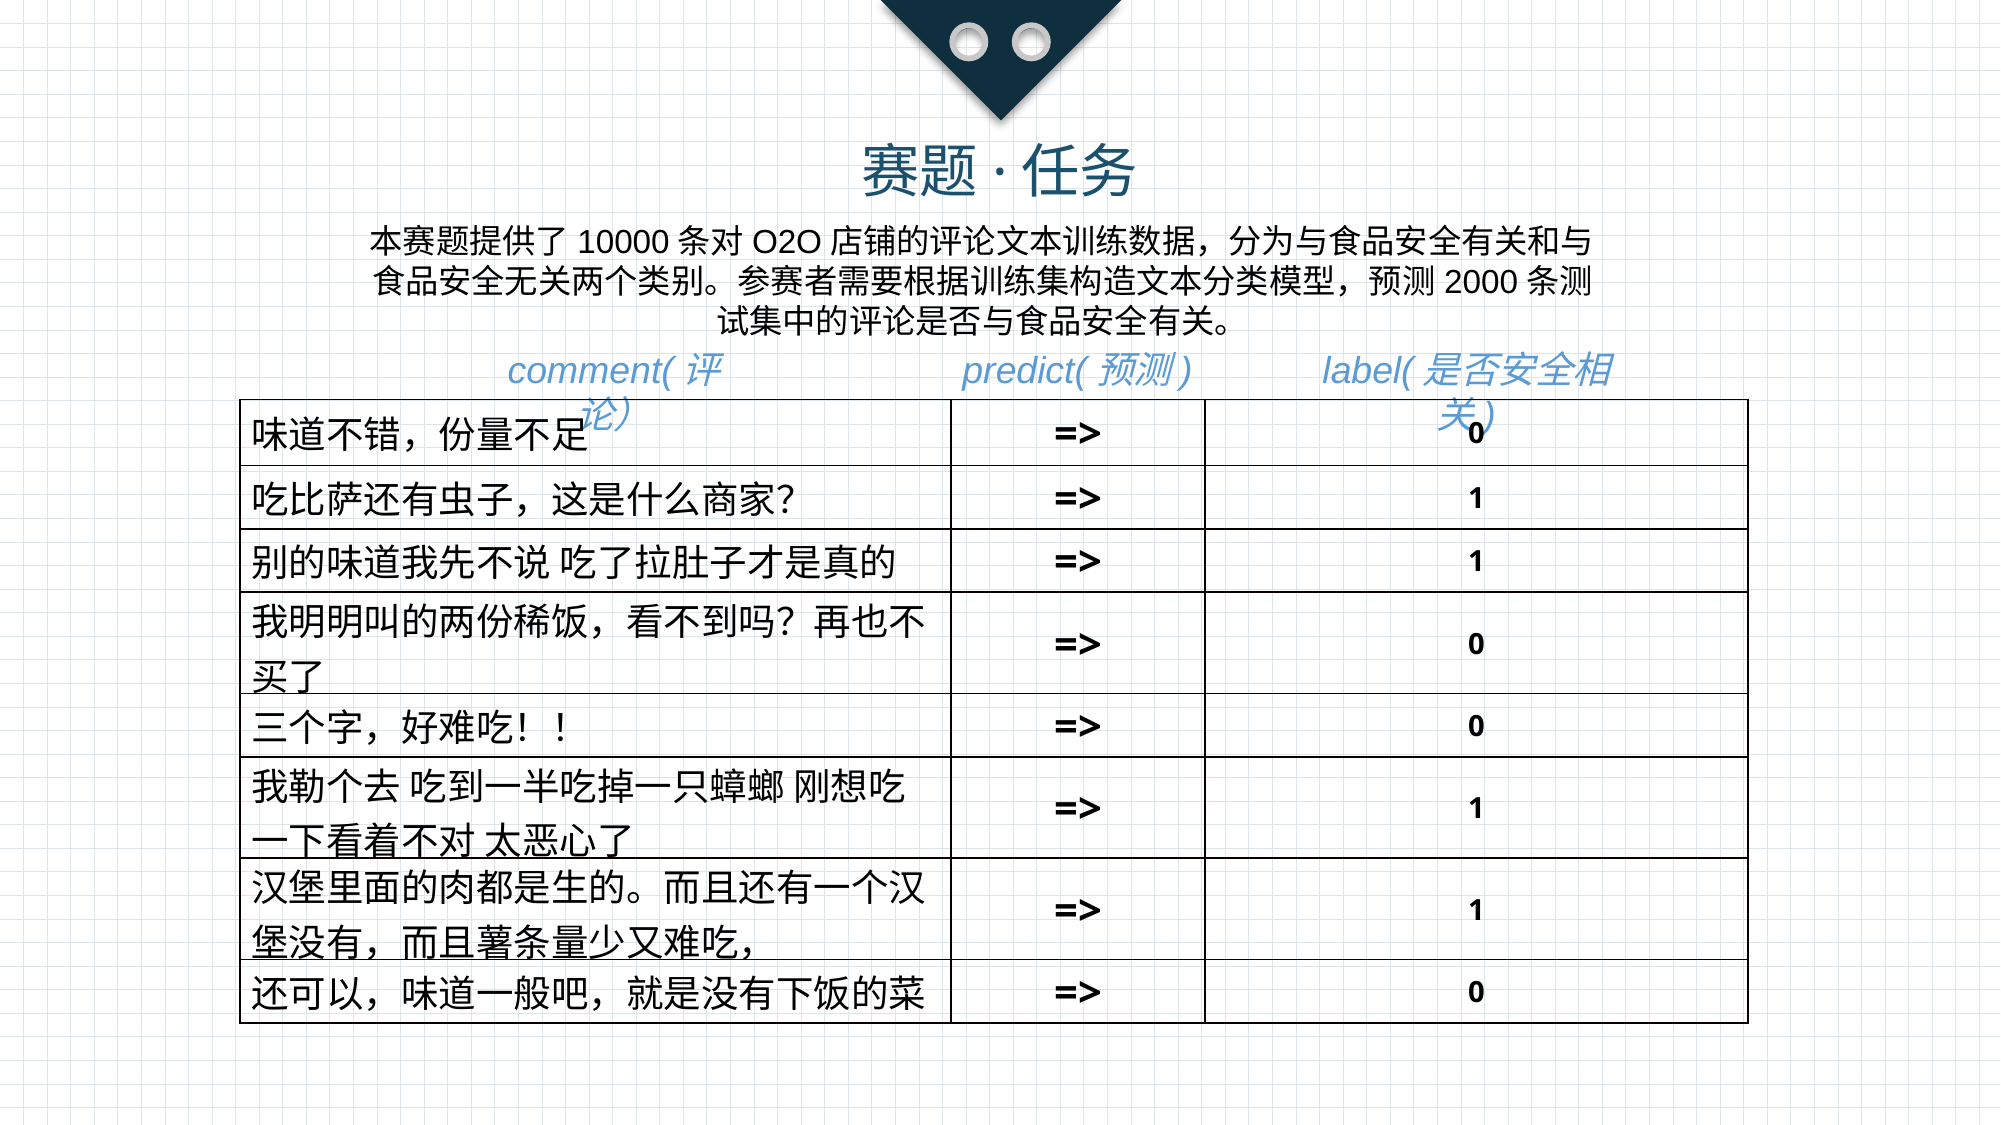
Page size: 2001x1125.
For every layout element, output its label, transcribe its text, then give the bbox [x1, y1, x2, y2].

table_cell 0 [1206, 593, 1747, 693]
table_cell 吃比萨还有虫子，这是什么商家？ [241, 466, 950, 528]
table_header 味道不错，份量不足 [241, 400, 950, 465]
table_cell 汉堡里面的肉都是生的。而且还有一个汉堡没有，而且薯条量少又难吃， [241, 859, 950, 959]
table_cell => [952, 758, 1204, 857]
table_cell => [952, 859, 1204, 959]
table_header => [952, 400, 1204, 465]
text_box predict(预测) [902, 338, 1253, 399]
table_cell 三个字，好难吃！！ [241, 694, 950, 756]
table_cell => [952, 694, 1204, 756]
text_box comment(评论） [455, 338, 773, 399]
table_cell => [952, 466, 1204, 528]
table_cell 别的味道我先不说 吃了拉肚子才是真的 [241, 530, 950, 591]
text_box 赛题·任务 [846, 127, 1153, 212]
table_cell 1 [1206, 758, 1747, 857]
table_cell 我勒个去 吃到一半吃掉一只蟑螂 刚想吃一下看着不对 太恶心了 [241, 758, 950, 857]
table_cell => [952, 530, 1204, 591]
table_cell 1 [1206, 466, 1747, 528]
table_cell 我明明叫的两份稀饭，看不到吗？再也不买了 [241, 593, 950, 693]
table_cell 1 [1206, 859, 1747, 959]
table_cell 0 [1206, 694, 1747, 756]
table_cell 0 [1206, 960, 1747, 1022]
text_box 本赛题提供了10000条对O2O店铺的评论文本训练数据，分为与食品安全有关和与食品安全无关两个类别。参赛者需要根据训练集构造文本分类模型，预测2000条测试集中的评论是否与食品安全有关。 [345, 212, 1620, 348]
text_box label(是否安全相关) [1291, 338, 1642, 399]
table_cell 1 [1206, 530, 1747, 591]
table_cell => [952, 593, 1204, 693]
table_cell 还可以，味道一般吧，就是没有下饭的菜 [241, 960, 950, 1022]
table_header 0 [1206, 400, 1747, 465]
table_cell => [952, 960, 1204, 1022]
